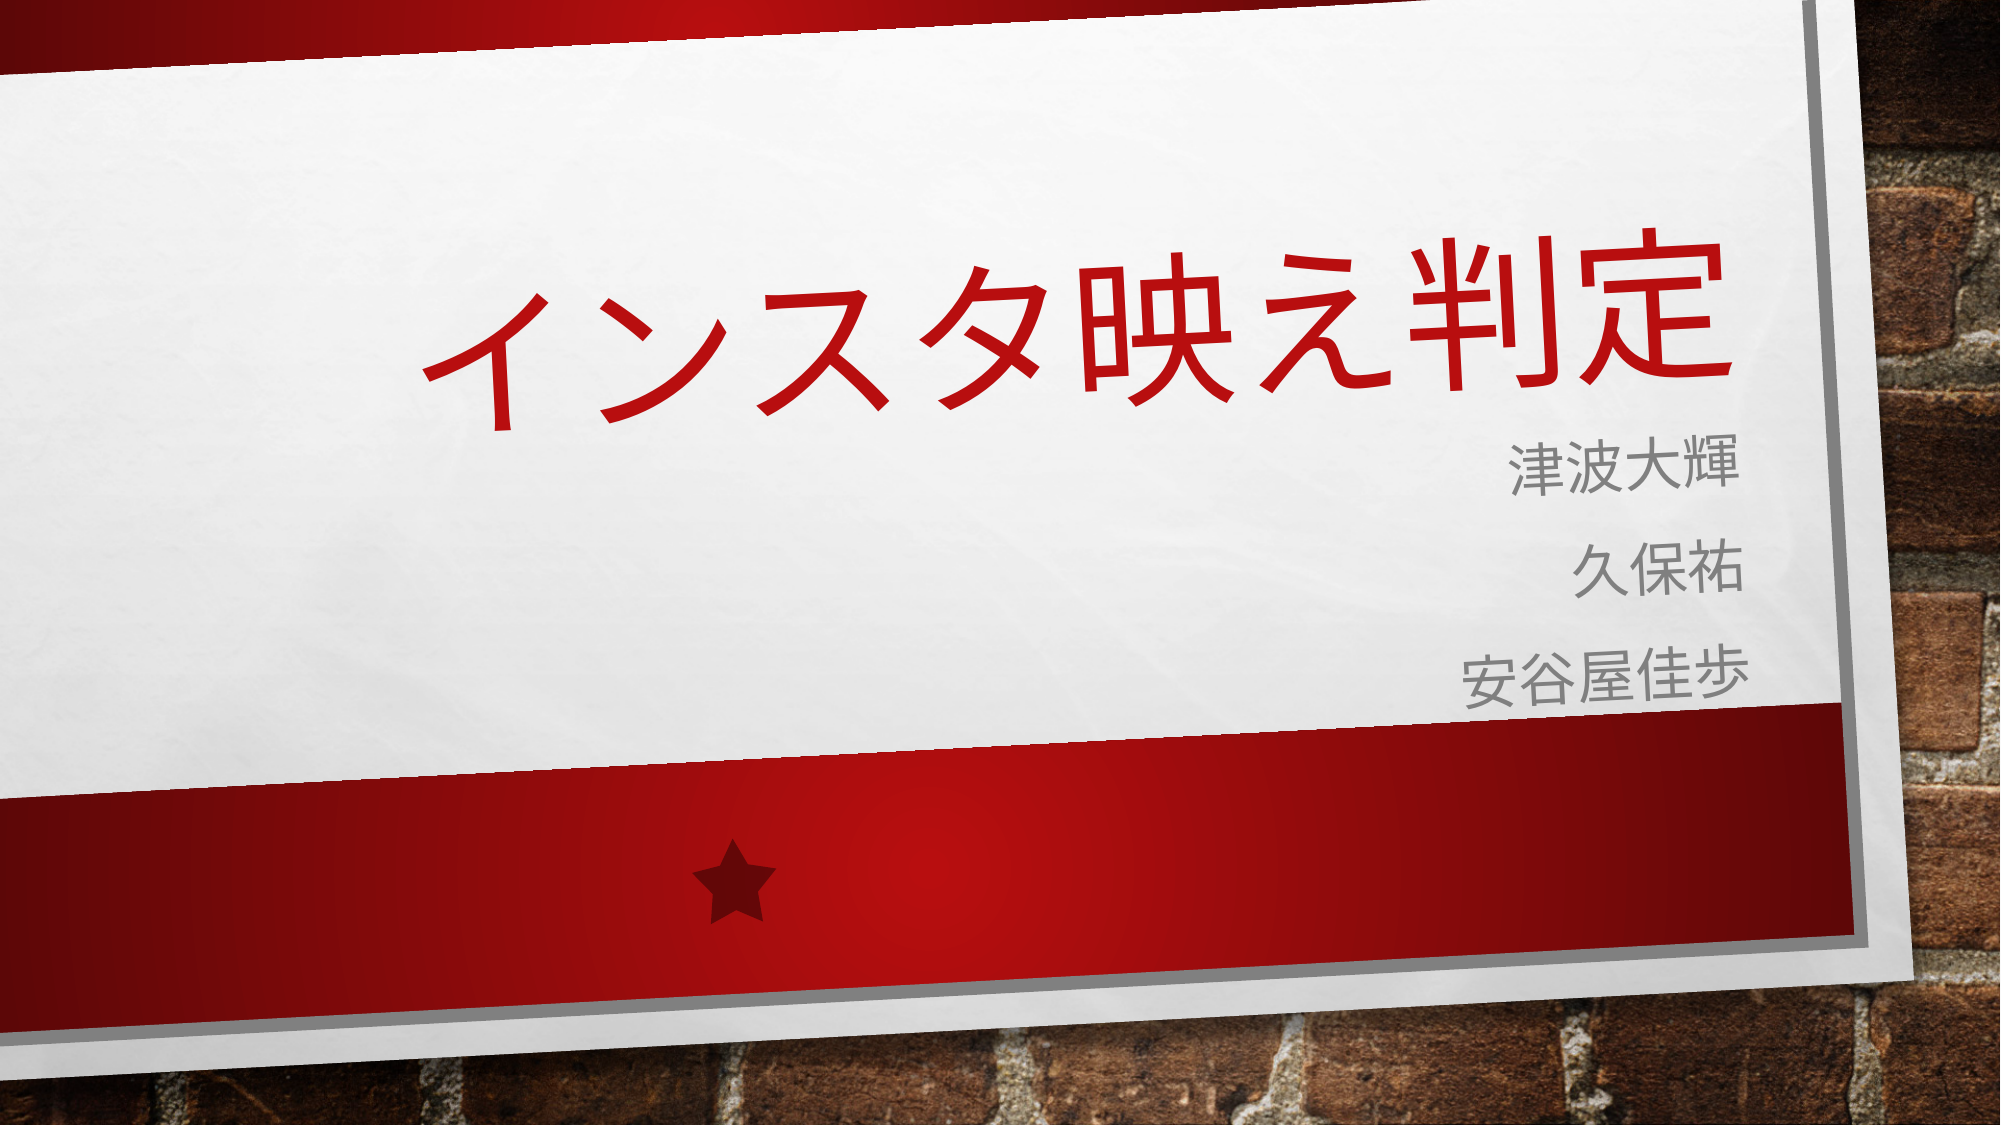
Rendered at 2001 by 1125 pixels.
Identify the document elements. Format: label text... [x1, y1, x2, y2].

title インスタ映え判定 [143, 114, 1758, 484]
picture [0, 0, 2000, 1125]
subtitle 津波大輝 久保祐 安谷屋佳歩 [154, 400, 1758, 575]
